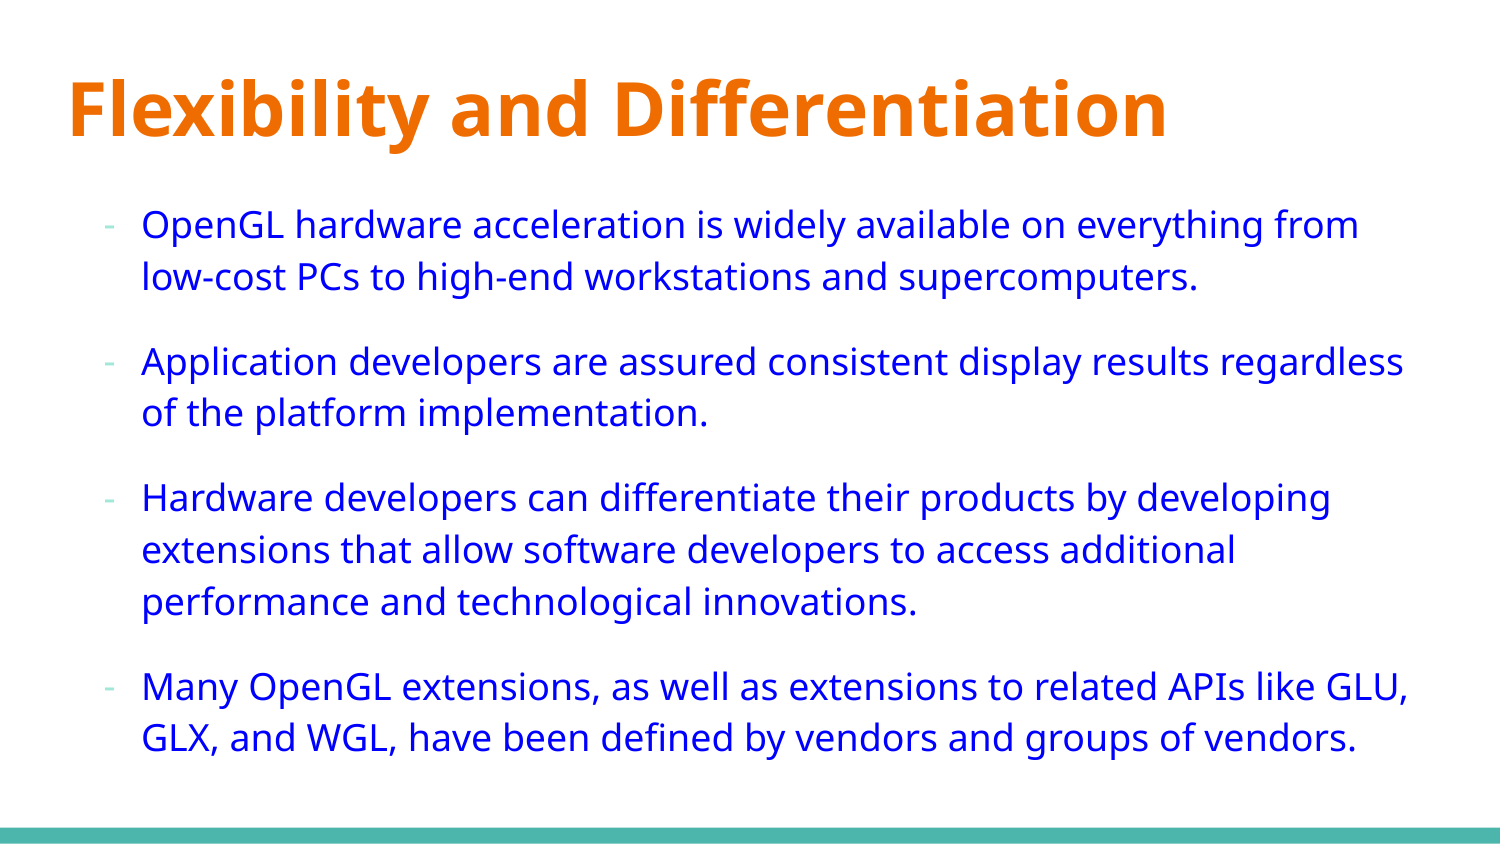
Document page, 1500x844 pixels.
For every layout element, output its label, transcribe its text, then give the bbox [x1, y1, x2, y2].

list OpenGL hardware acceleration is widely available on everything from low-cost PCs to high-end workstations and supercomputers. Application developers are assured consistent display results regardless of the platform implementation. Hardware developers can differentiate their products by developing extensions that allow software developers to access additional performance and technological innovations. Many OpenGL extensions, as well as extensions to related APIs like GLU, GLX, and WGL, have been defined by vendors and groups of vendors. [51, 178, 1449, 721]
title Flexibility and Differentiation [51, 46, 1449, 163]
